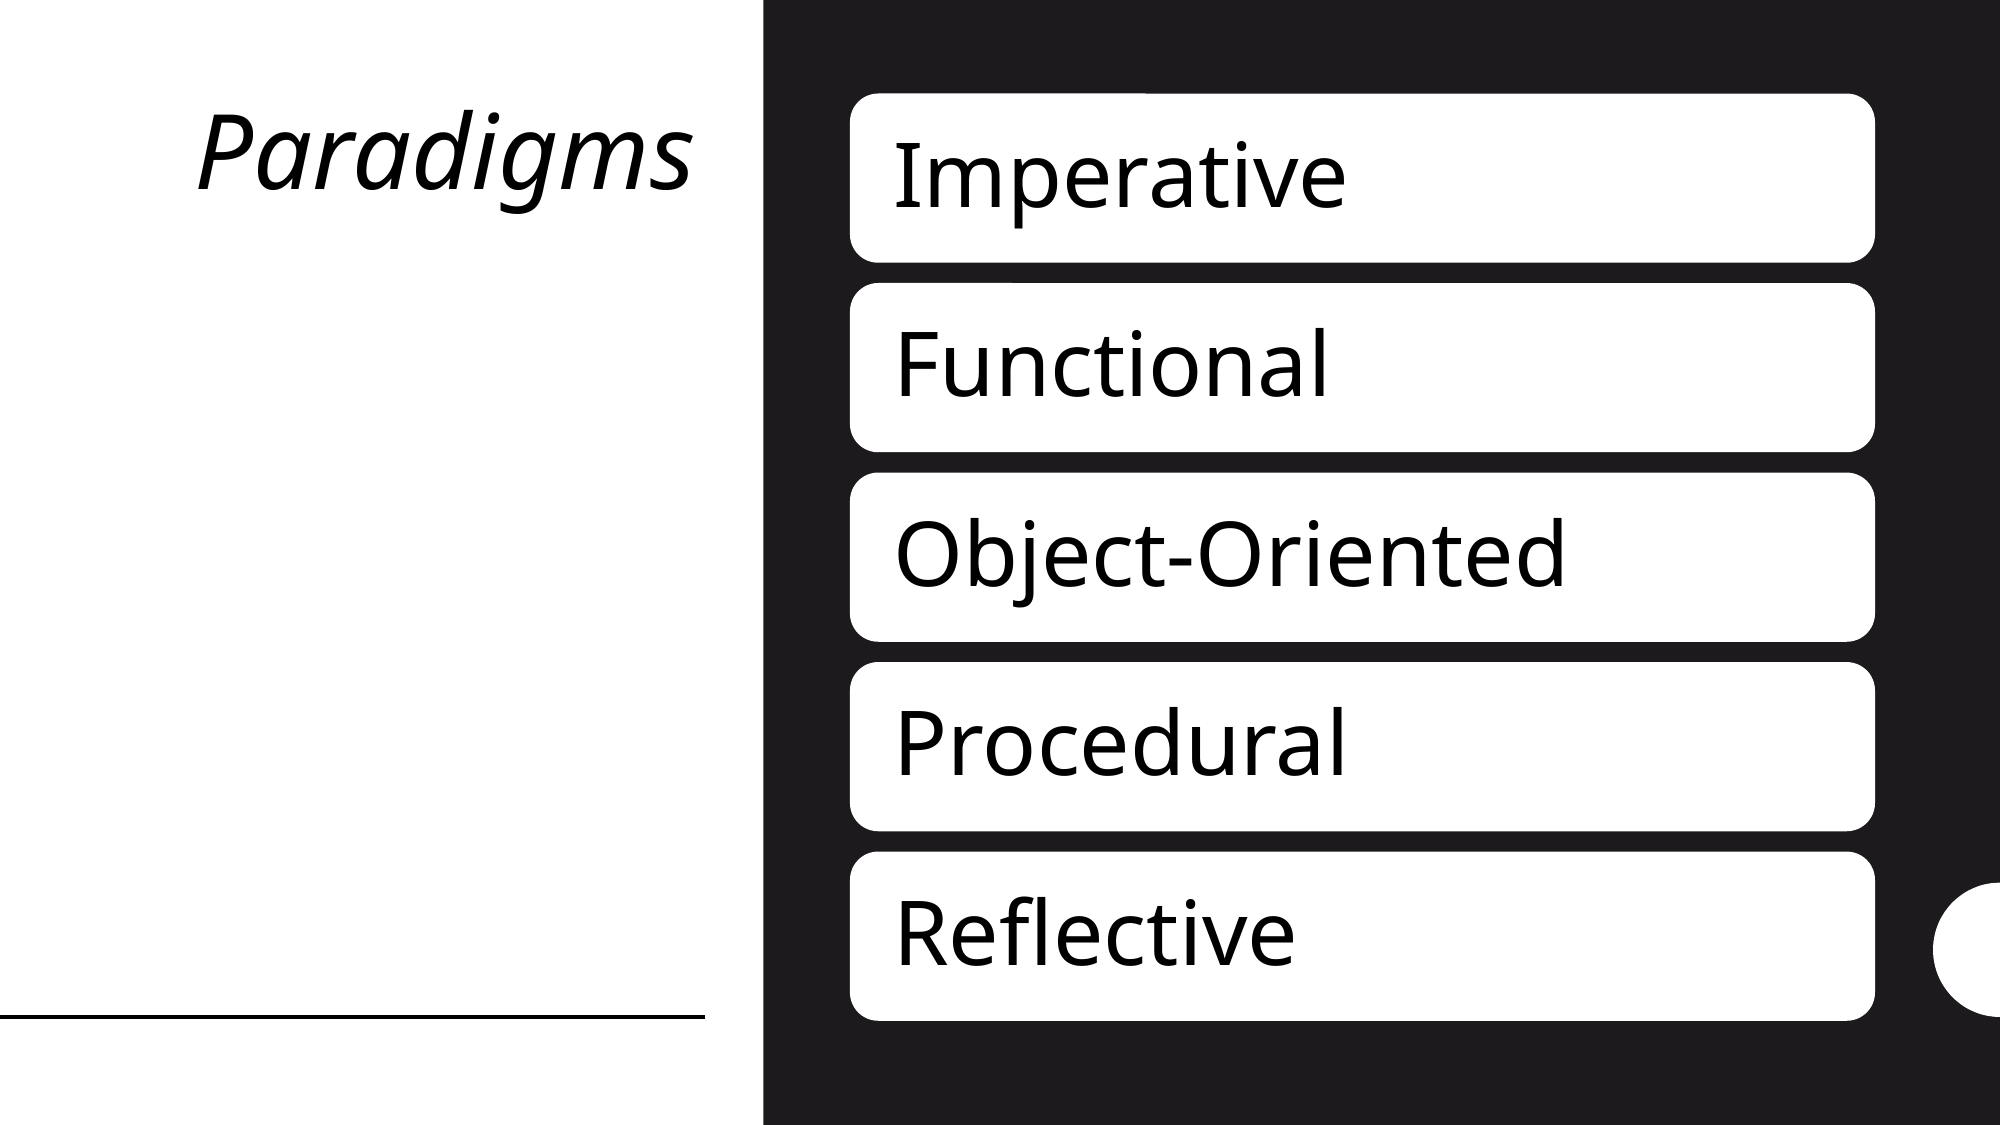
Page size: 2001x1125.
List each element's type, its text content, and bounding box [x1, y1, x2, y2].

title Paradigms [125, 91, 711, 905]
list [849, 93, 1875, 1022]
text_box [0, 0, 764, 1125]
